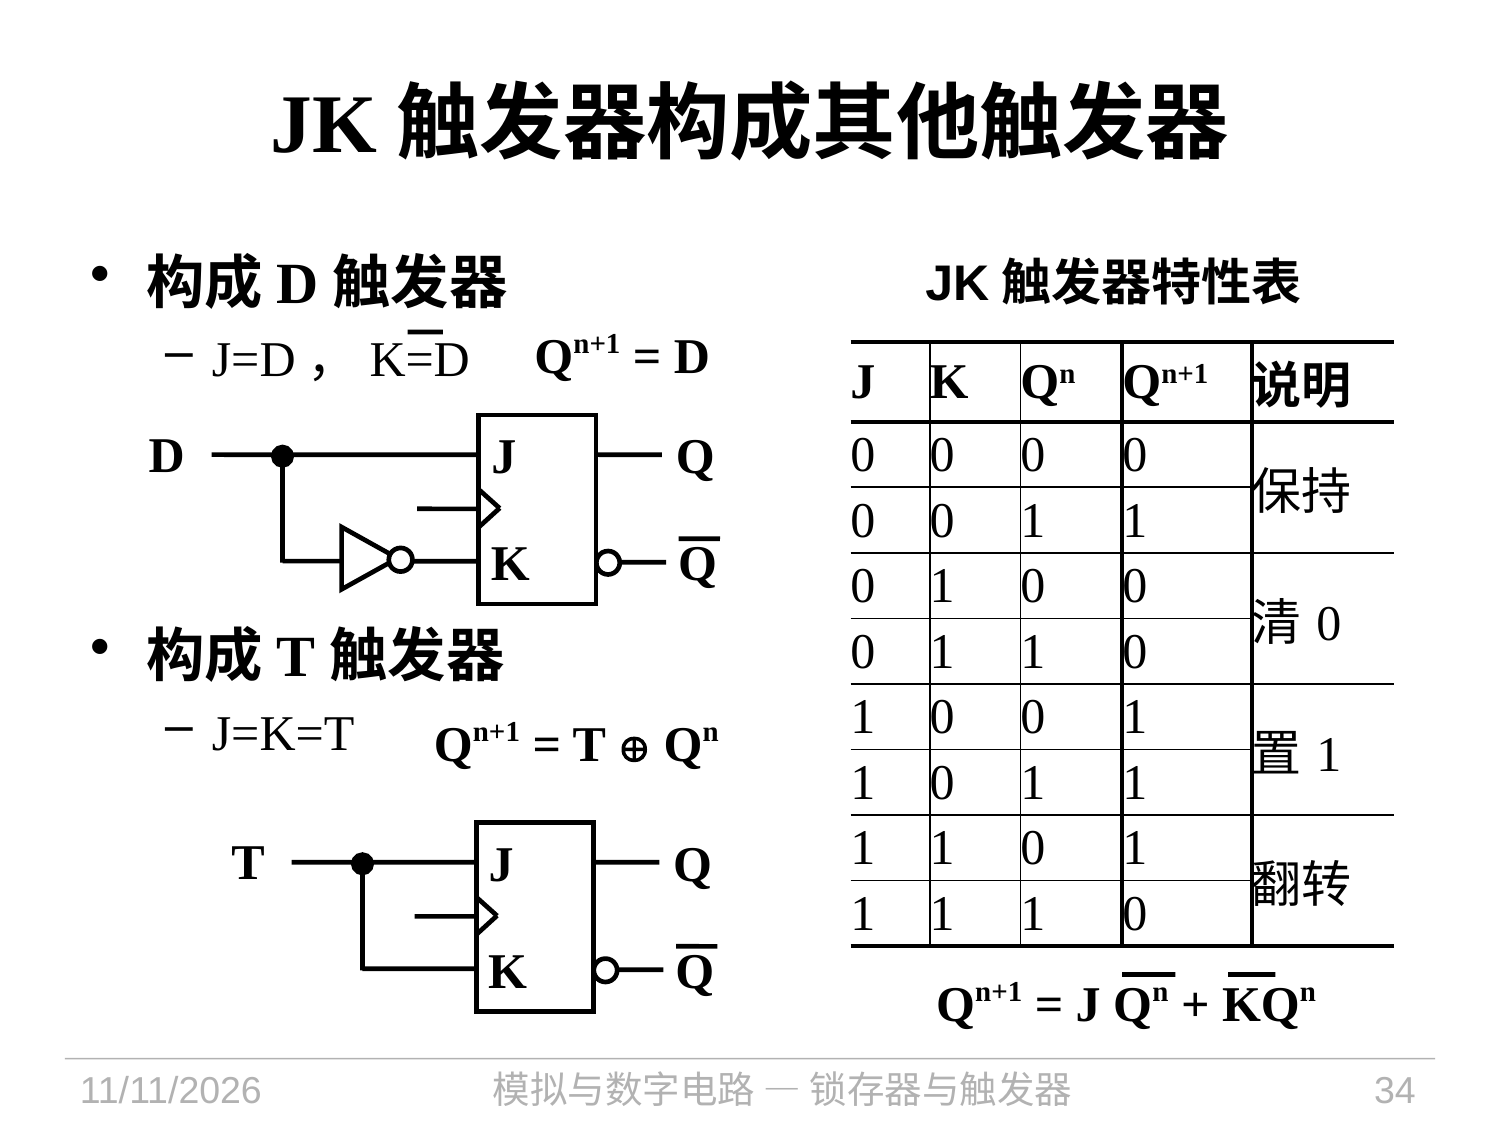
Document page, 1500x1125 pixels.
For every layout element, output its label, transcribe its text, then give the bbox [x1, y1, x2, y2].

table_cell 1 [1124, 816, 1250, 880]
table_cell 0 [1021, 424, 1120, 486]
table_header Qn [1021, 344, 1120, 420]
table_cell 1 [851, 816, 929, 880]
table_header Qn+1 [1124, 344, 1250, 420]
table_cell 1 [1021, 619, 1120, 683]
list 构成D触发器 J=D，K=D 构成T触发器 J=K=T [75, 237, 561, 1047]
title JK触发器构成其他触发器 [75, 24, 1425, 213]
table_cell 0 [1124, 424, 1250, 486]
table_cell 1 [851, 750, 929, 814]
table_cell 1 [931, 619, 1020, 683]
table_cell 0 [931, 424, 1020, 486]
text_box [133, 414, 733, 605]
table_cell 1 [931, 816, 1020, 880]
table_cell 1 [1124, 750, 1250, 814]
table_cell 1 [931, 881, 1020, 944]
table_cell 1 [1021, 488, 1120, 552]
table_cell 0 [851, 554, 929, 618]
table_cell 置1 [1254, 685, 1394, 814]
footer 模拟与数字电路 — 锁存器与触发器 [359, 1058, 1205, 1125]
table_header J [851, 344, 929, 420]
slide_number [64, 1058, 348, 1125]
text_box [216, 822, 730, 1012]
table_cell 1 [1021, 881, 1120, 944]
table_cell 0 [1021, 816, 1120, 880]
table_cell 1 [1124, 488, 1250, 552]
table_cell 0 [931, 685, 1020, 749]
slide_number 34 [1230, 1058, 1431, 1125]
table_cell 1 [1021, 750, 1120, 814]
table_cell 1 [851, 685, 929, 749]
table_cell 0 [1124, 619, 1250, 683]
table_header 说明 [1254, 344, 1394, 420]
text_box Qn+1 = T  Qn [419, 704, 750, 779]
table_cell 0 [1021, 554, 1120, 618]
table_cell 0 [1021, 685, 1120, 749]
table_cell 0 [851, 488, 929, 552]
table_header K [931, 344, 1020, 420]
table_cell 0 [851, 424, 929, 486]
table_cell 0 [931, 750, 1020, 814]
text_box JK触发器特性表 [885, 243, 1341, 319]
table_cell 0 [931, 488, 1020, 552]
table_cell 1 [1124, 685, 1250, 749]
table_cell 翻转 [1254, 816, 1394, 944]
table_cell 保持 [1254, 424, 1394, 552]
table_cell 0 [1124, 881, 1250, 944]
table_cell 0 [851, 619, 929, 683]
table_cell 清0 [1254, 554, 1394, 683]
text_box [921, 963, 1347, 1040]
table_cell 1 [931, 554, 1020, 618]
text_box Qn+1 = D [519, 316, 744, 391]
table_cell 1 [851, 881, 929, 944]
table_cell 0 [1124, 554, 1250, 618]
